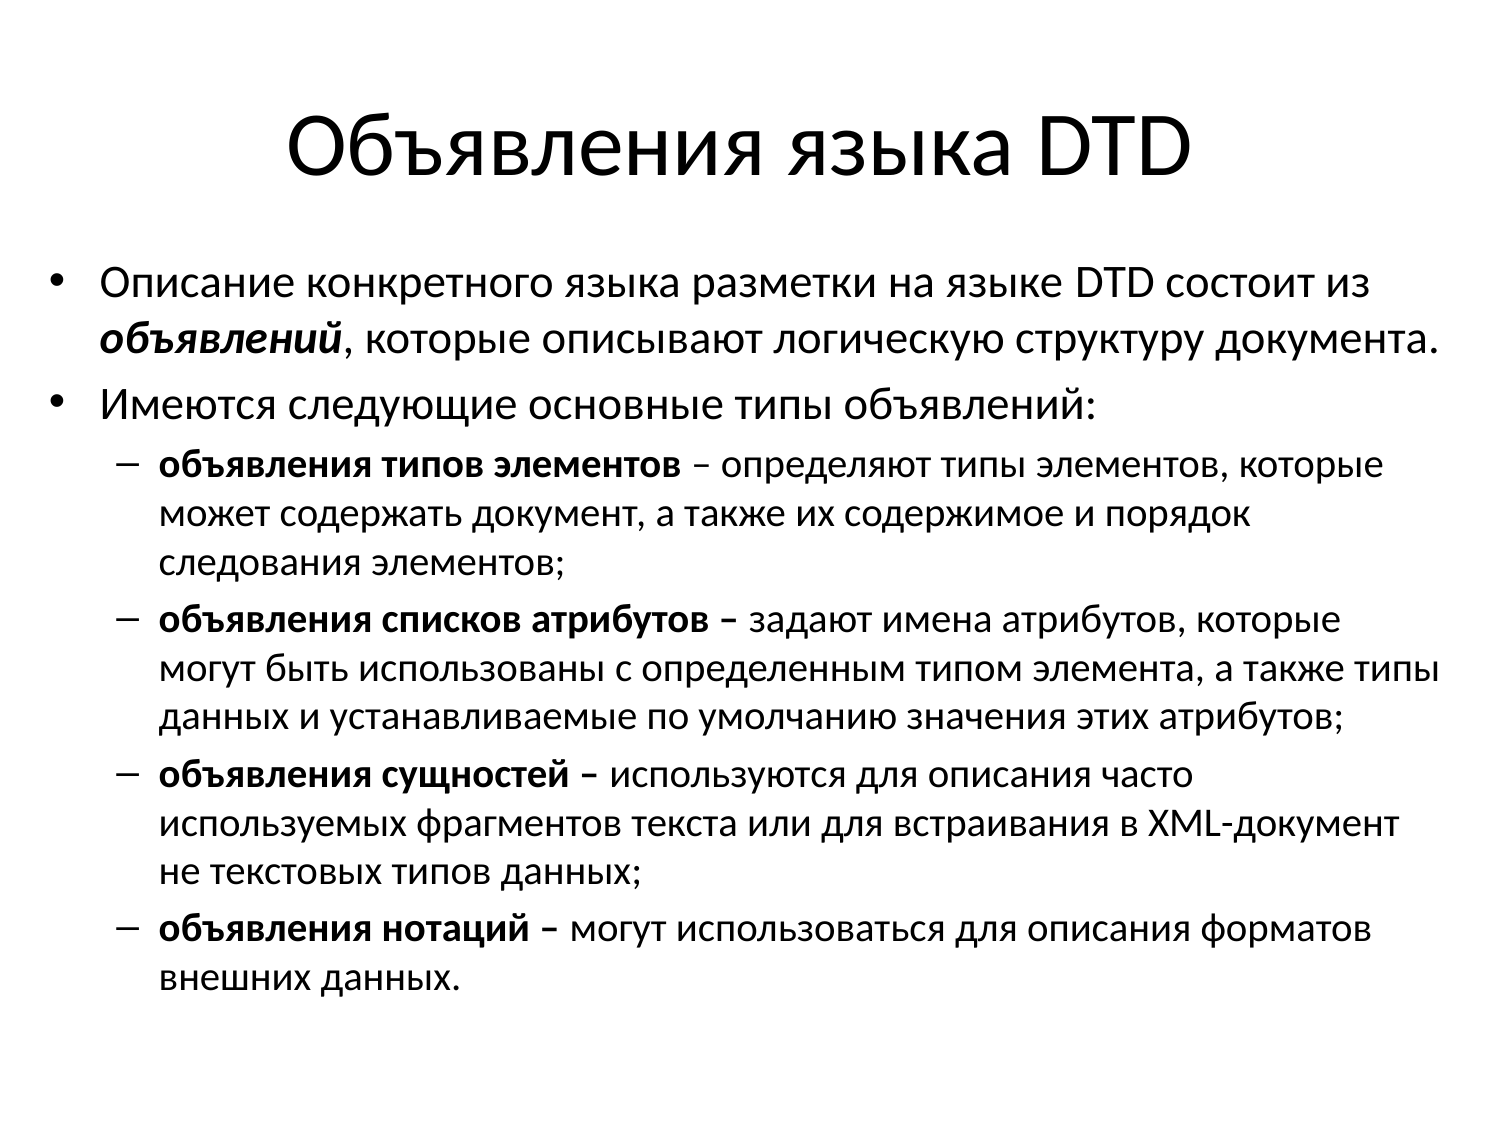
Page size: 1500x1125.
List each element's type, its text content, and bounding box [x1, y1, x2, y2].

list Описание конкретного языка разметки на языке DTD состоит из объявлений, которые описывают логическую структуру документа. Имеются следующие основные типы объявлений: объявления типов элементов – определяют типы элементов, которые может содержать документ, а также их содержимое и порядок следования элементов; объявления списков атрибутов – задают имена атрибутов, которые могут быть использованы с определенным типом элемента, а также типы данных и устанавливаемые по умолчанию значения этих атрибутов; объявления сущностей – используются для описания часто используемых фрагментов текста или для встраивания в XML-документ не текстовых типов данных; объявления нотаций – могут использоваться для описания форматов внешних данных. [33, 243, 1459, 1106]
title Объявления языка DTD [75, 45, 1425, 233]
